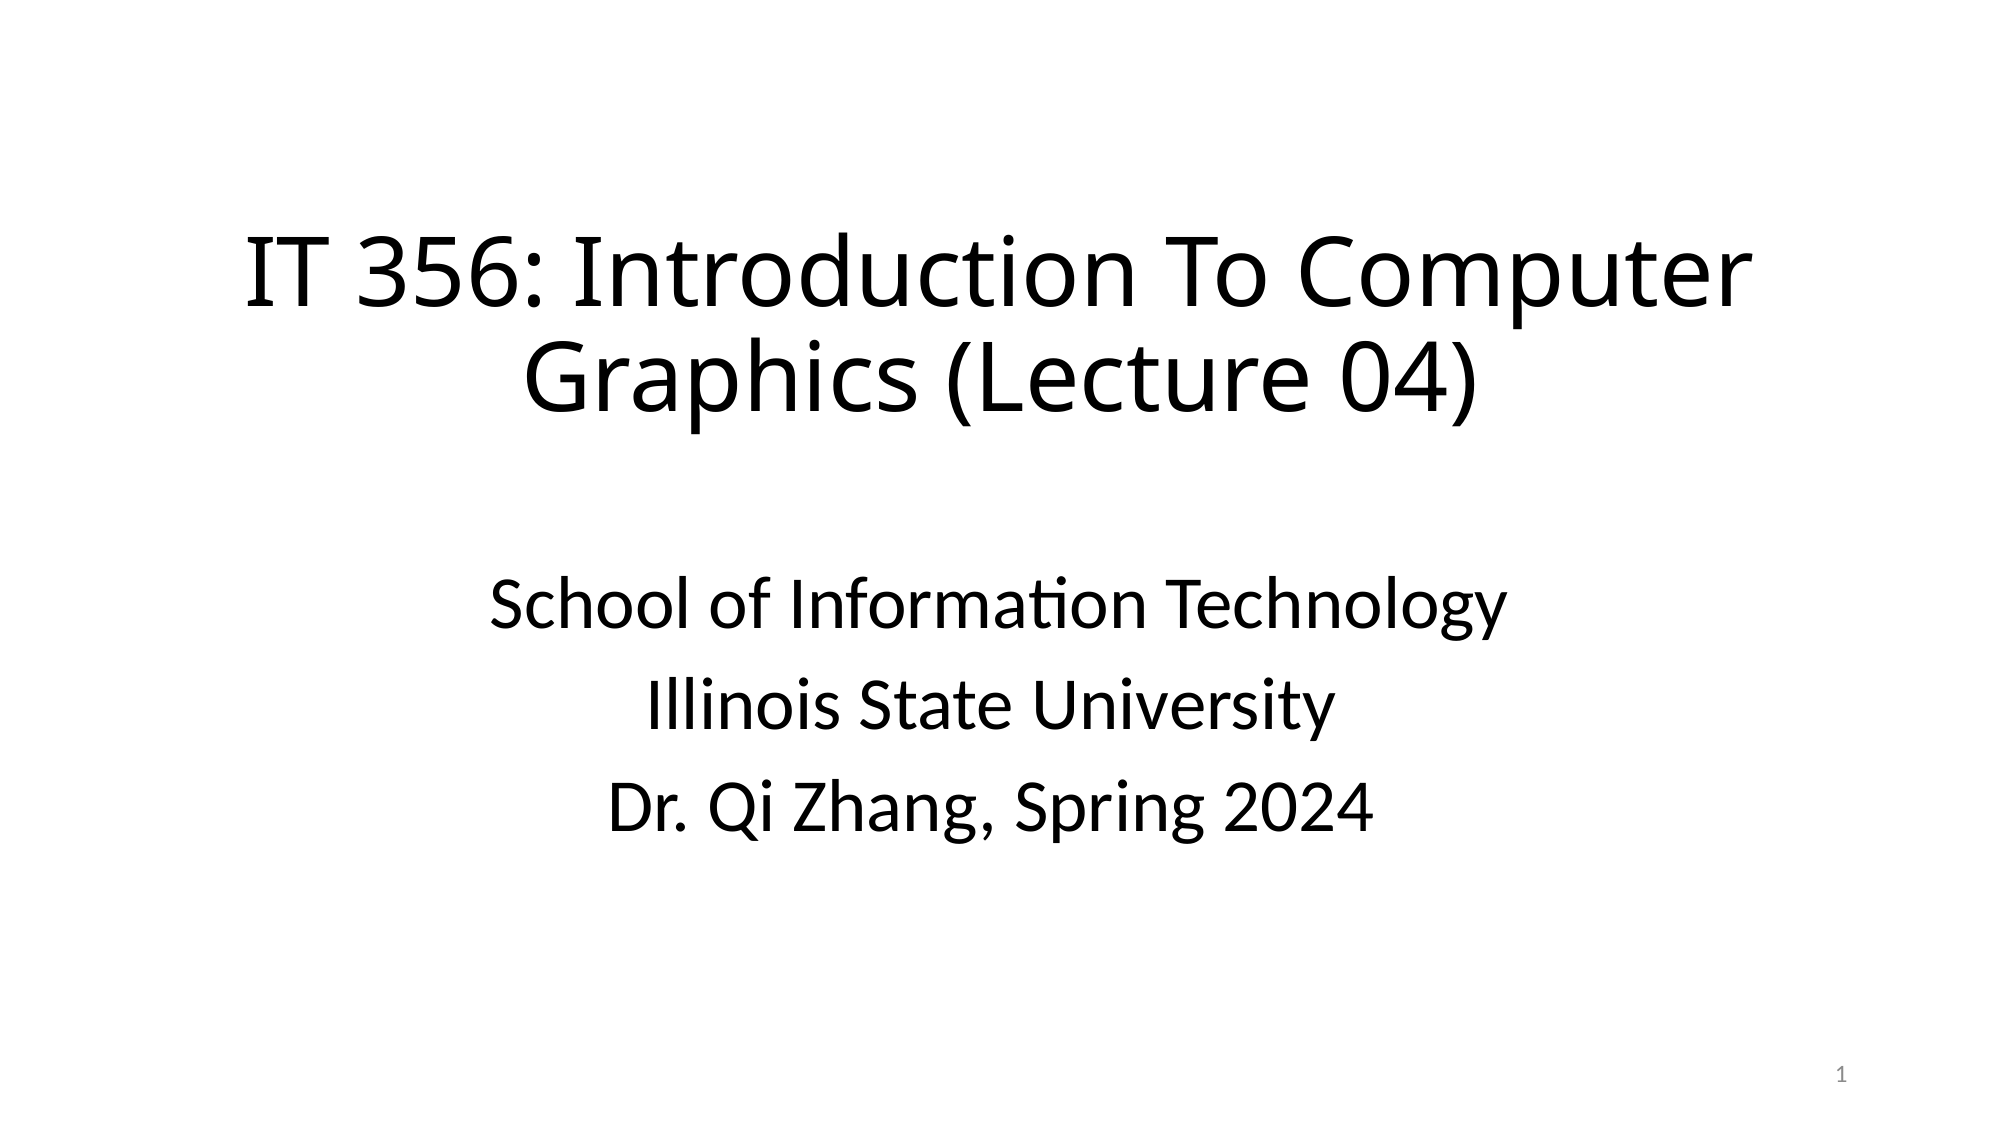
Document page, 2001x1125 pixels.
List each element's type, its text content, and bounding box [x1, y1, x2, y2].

slide_number 1 [1412, 1042, 1863, 1103]
title IT 356: Introduction To Computer Graphics (Lecture 04) [207, 155, 1793, 440]
subtitle School of Information Technology Illinois State University Dr. Qi Zhang, Spring 2024 [437, 556, 1563, 863]
